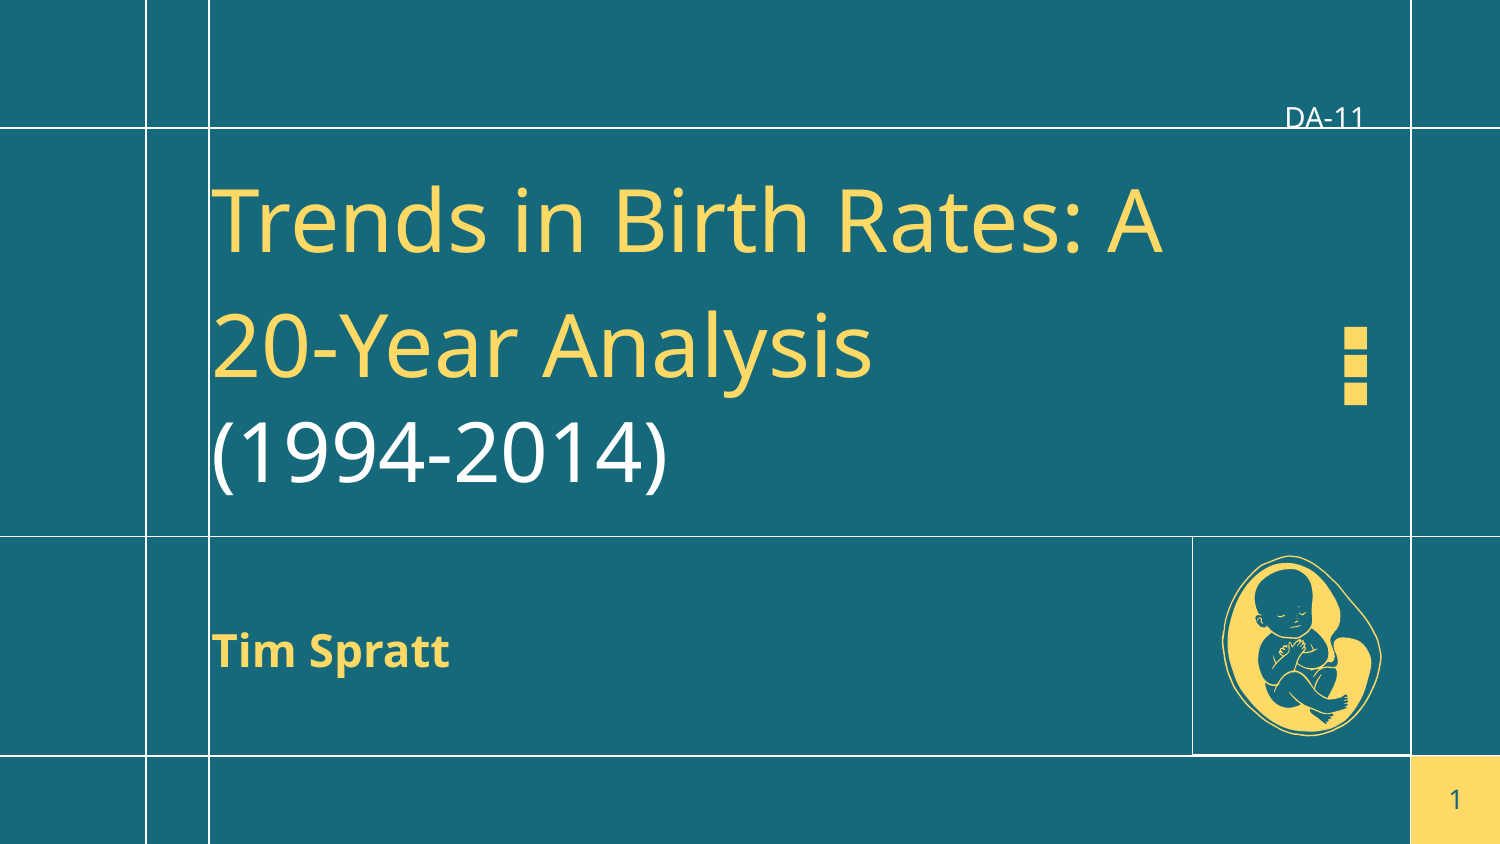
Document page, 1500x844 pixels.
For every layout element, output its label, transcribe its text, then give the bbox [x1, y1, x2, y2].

text_box [1344, 326, 1367, 350]
subtitle DA-11 [1004, 84, 1382, 151]
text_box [1221, 555, 1383, 737]
text_box [1192, 536, 1412, 756]
slide_number ‹#› [1411, 756, 1500, 844]
text_box [1344, 382, 1367, 406]
title Trends in Birth Rates: A 20-Year Analysis (1994-2014) [196, 94, 1228, 515]
subtitle Tim Spratt [196, 606, 1216, 686]
text_box [1344, 354, 1367, 378]
